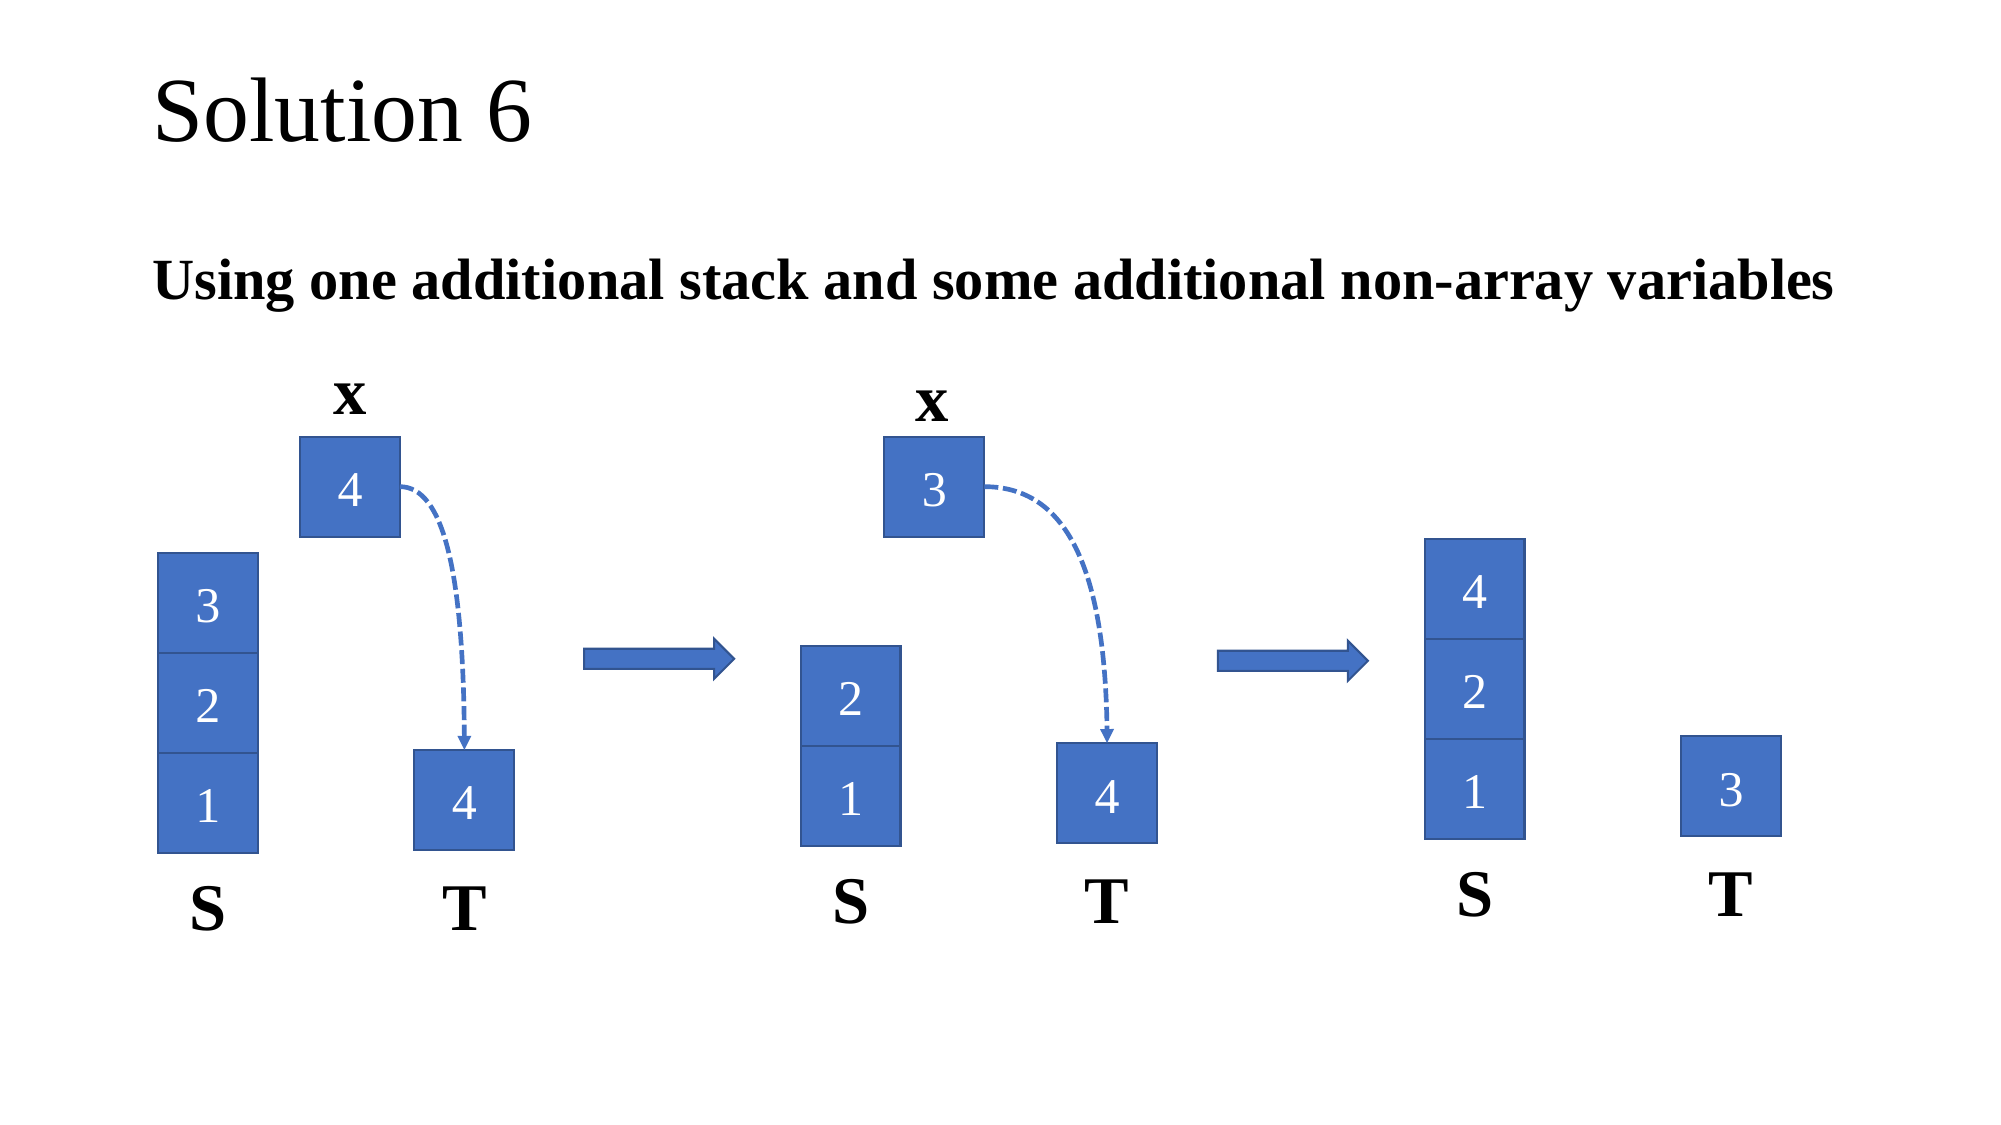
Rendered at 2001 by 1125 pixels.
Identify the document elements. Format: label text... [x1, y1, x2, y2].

text_box 4 [413, 749, 515, 851]
text_box 1 [157, 752, 259, 854]
text_box S [174, 856, 242, 952]
text_box 2 [157, 652, 259, 752]
text_box [1216, 638, 1370, 684]
text_box 4 [1424, 538, 1526, 638]
text_box 2 [800, 645, 902, 745]
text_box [984, 486, 1108, 744]
text_box T [1069, 849, 1145, 945]
text_box S [1441, 842, 1508, 938]
text_box 3 [157, 552, 259, 652]
text_box 1 [800, 745, 902, 847]
text_box 2 [1424, 638, 1526, 738]
text_box [583, 636, 736, 682]
text_box 3 [883, 436, 985, 538]
title Solution 6 [137, 3, 1863, 221]
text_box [399, 486, 465, 750]
text_box 1 [1424, 738, 1526, 840]
text_box 3 [1680, 735, 1782, 837]
text_box S [817, 849, 884, 945]
text_box T [1693, 842, 1769, 938]
text_box x [318, 340, 382, 436]
text_box 4 [299, 436, 401, 538]
text_box x [900, 347, 965, 443]
list Using one additional stack and some additional non-array variables [137, 241, 1863, 1014]
text_box 4 [1056, 742, 1158, 844]
text_box T [427, 856, 502, 952]
